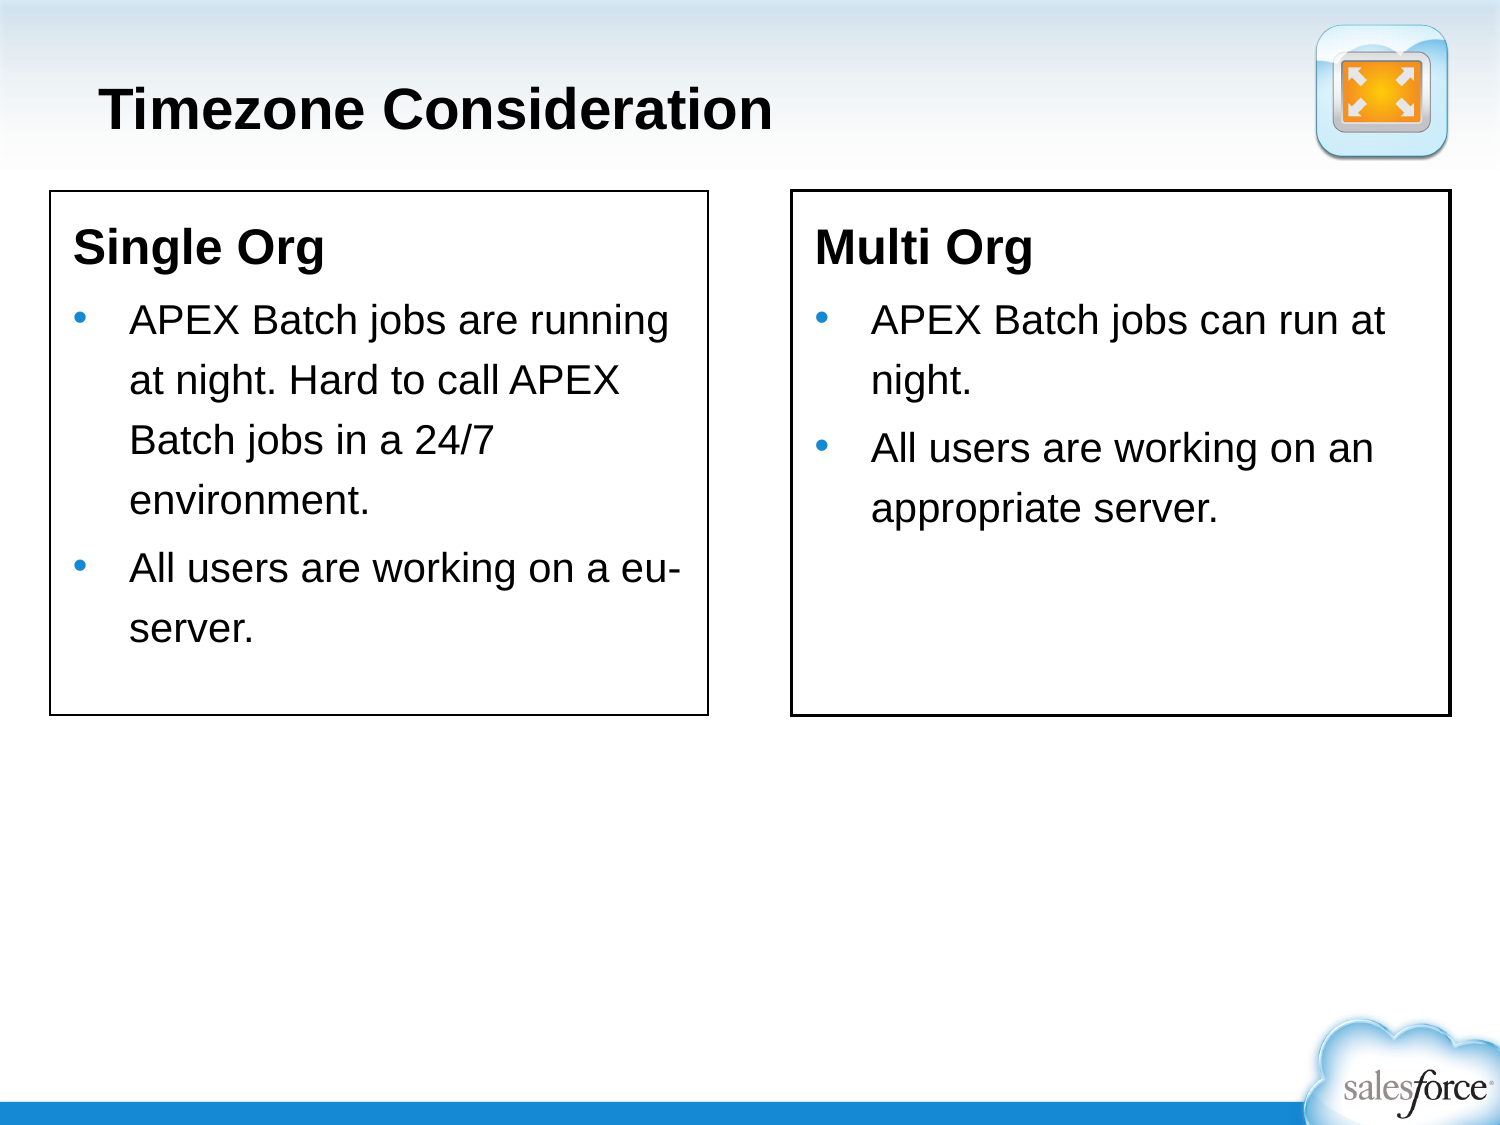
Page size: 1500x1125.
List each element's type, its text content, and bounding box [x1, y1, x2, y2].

list Multi Org APEX Batch jobs can run at night. All users are working on an appropriate server. [791, 190, 1450, 716]
picture [1314, 24, 1451, 161]
picture [1261, 976, 1500, 1125]
title Timezone Consideration [83, 41, 1434, 172]
list Single Org APEX Batch jobs are running at night. Hard to call APEX Batch jobs in a 24/7 environment. All users are working on a eu-server. [50, 190, 709, 716]
